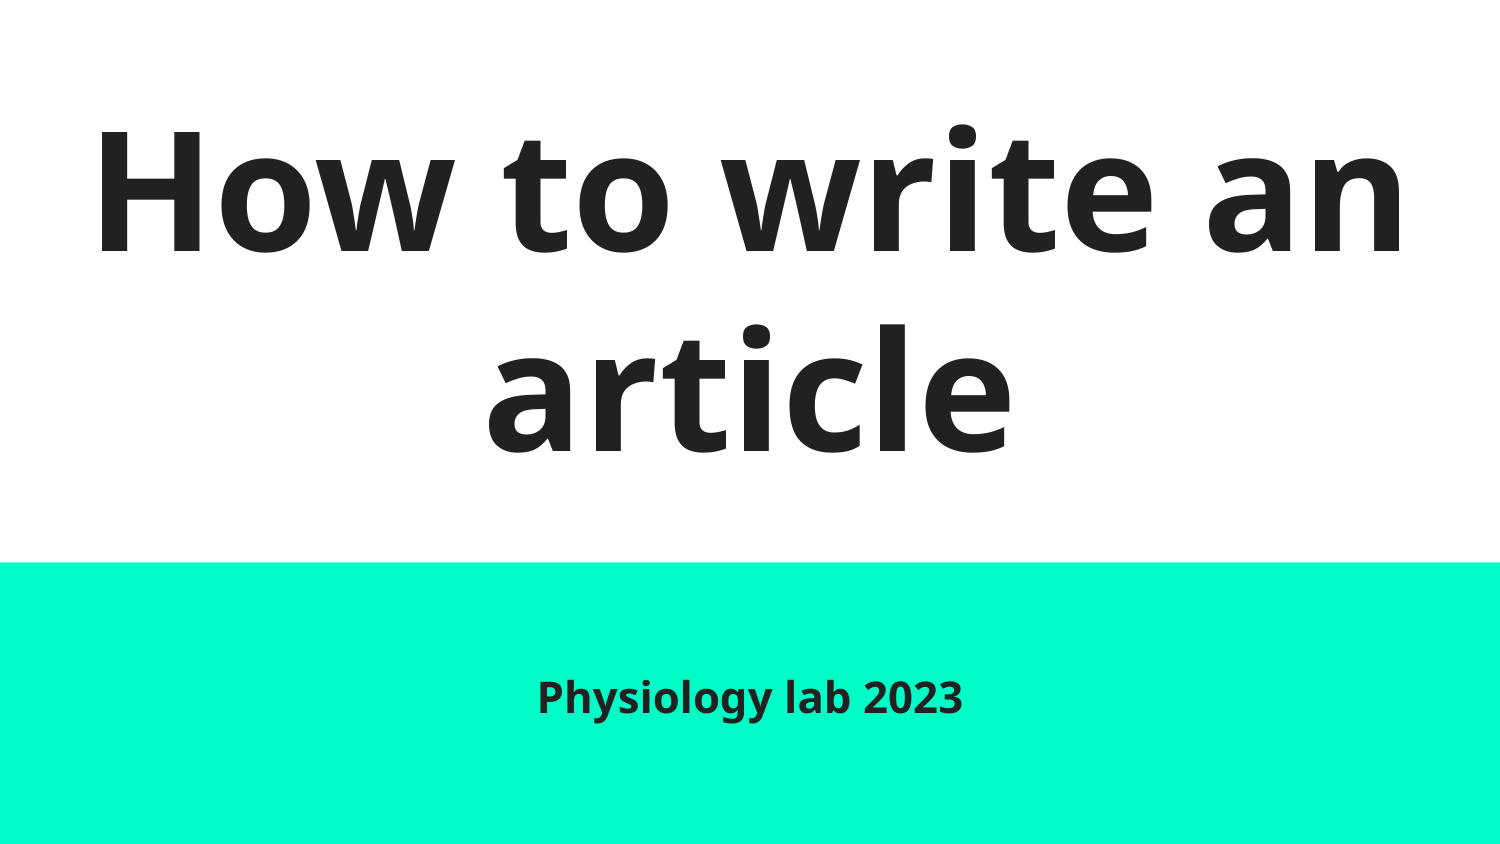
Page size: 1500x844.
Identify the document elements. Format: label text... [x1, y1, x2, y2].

subtitle Physiology lab 2023 [51, 638, 1449, 755]
title How to write an article [51, 64, 1449, 506]
